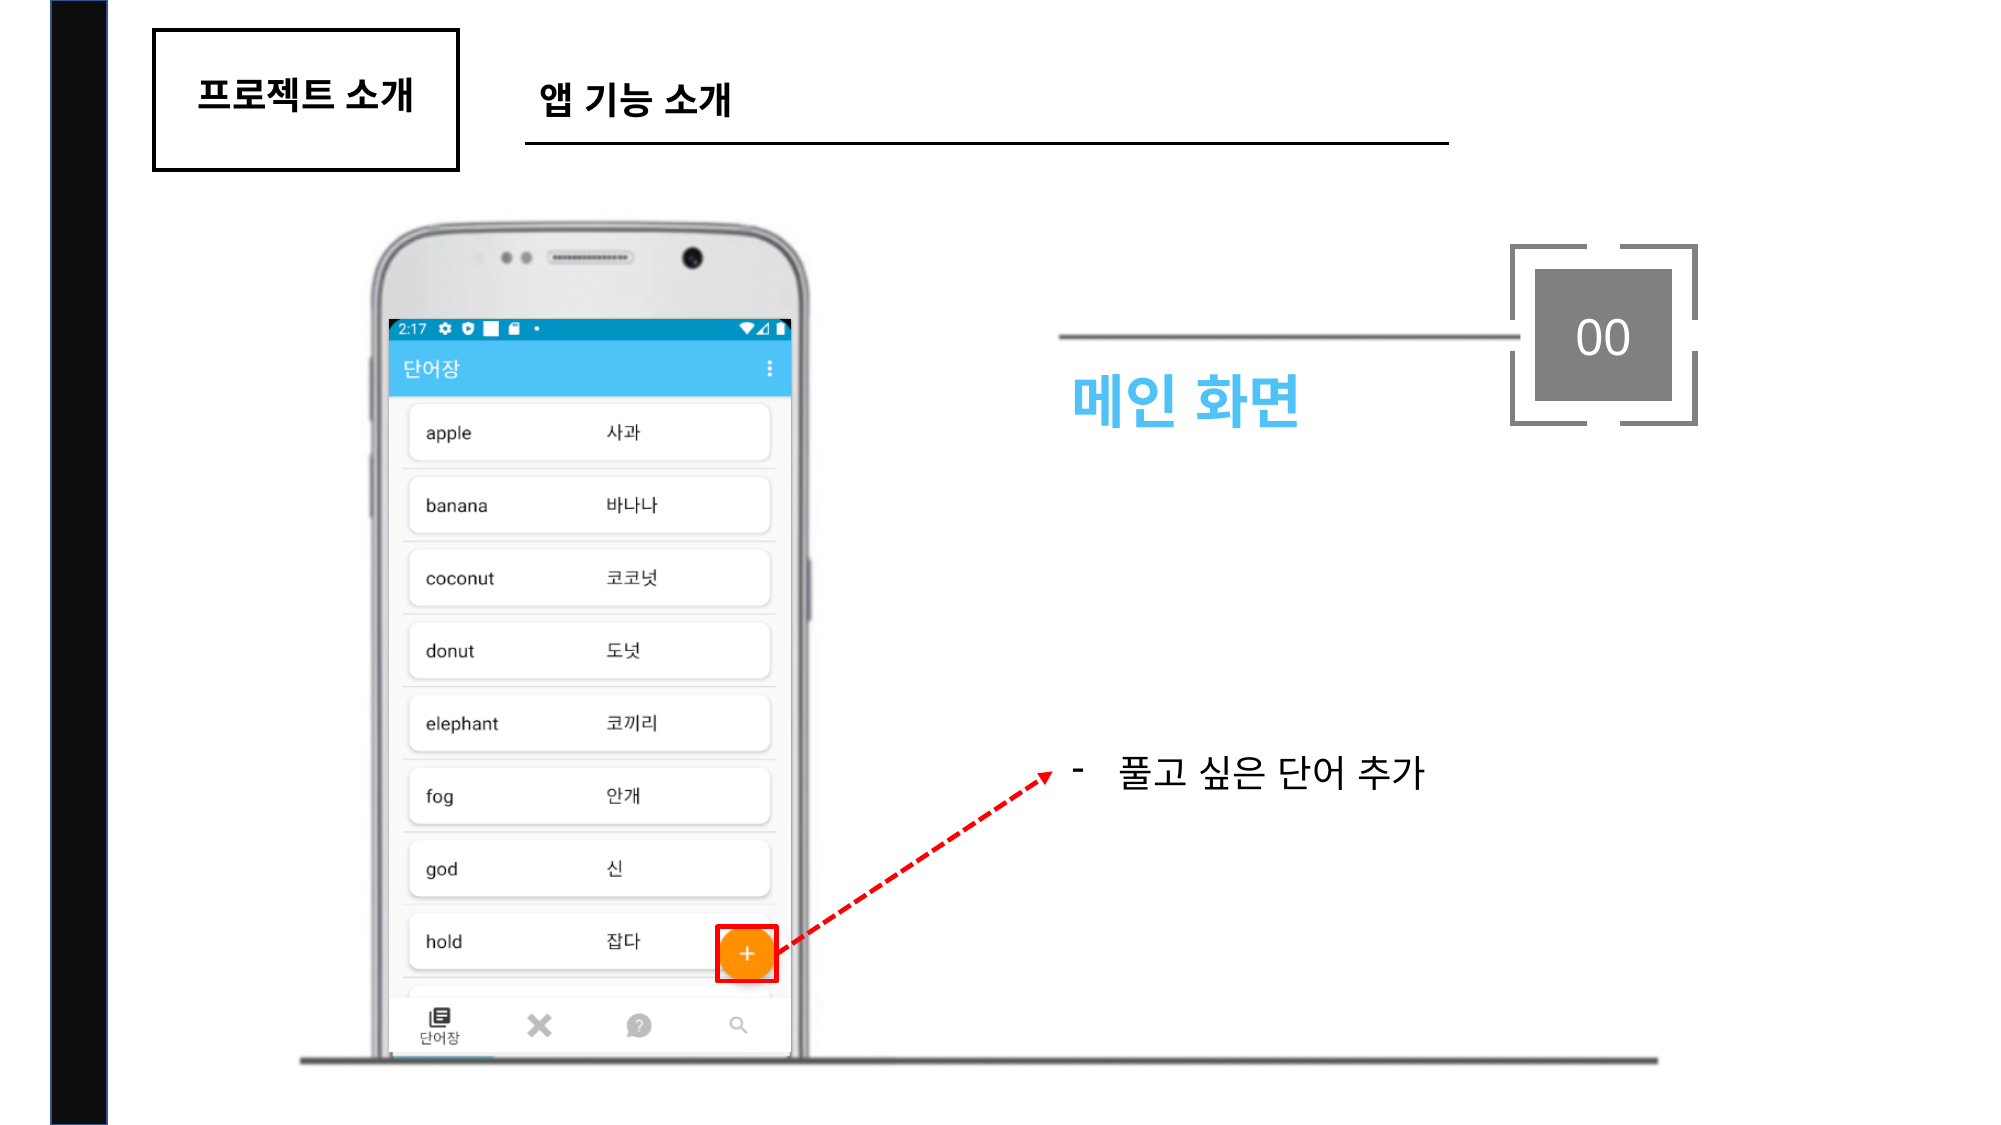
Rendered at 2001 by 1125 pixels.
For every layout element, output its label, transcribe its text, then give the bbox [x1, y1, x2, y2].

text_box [1510, 245, 1697, 426]
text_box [249, 193, 1742, 1095]
text_box 앱 기능 소개 [525, 69, 1449, 130]
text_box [776, 771, 1053, 955]
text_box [154, 29, 459, 177]
text_box [50, 0, 108, 1125]
